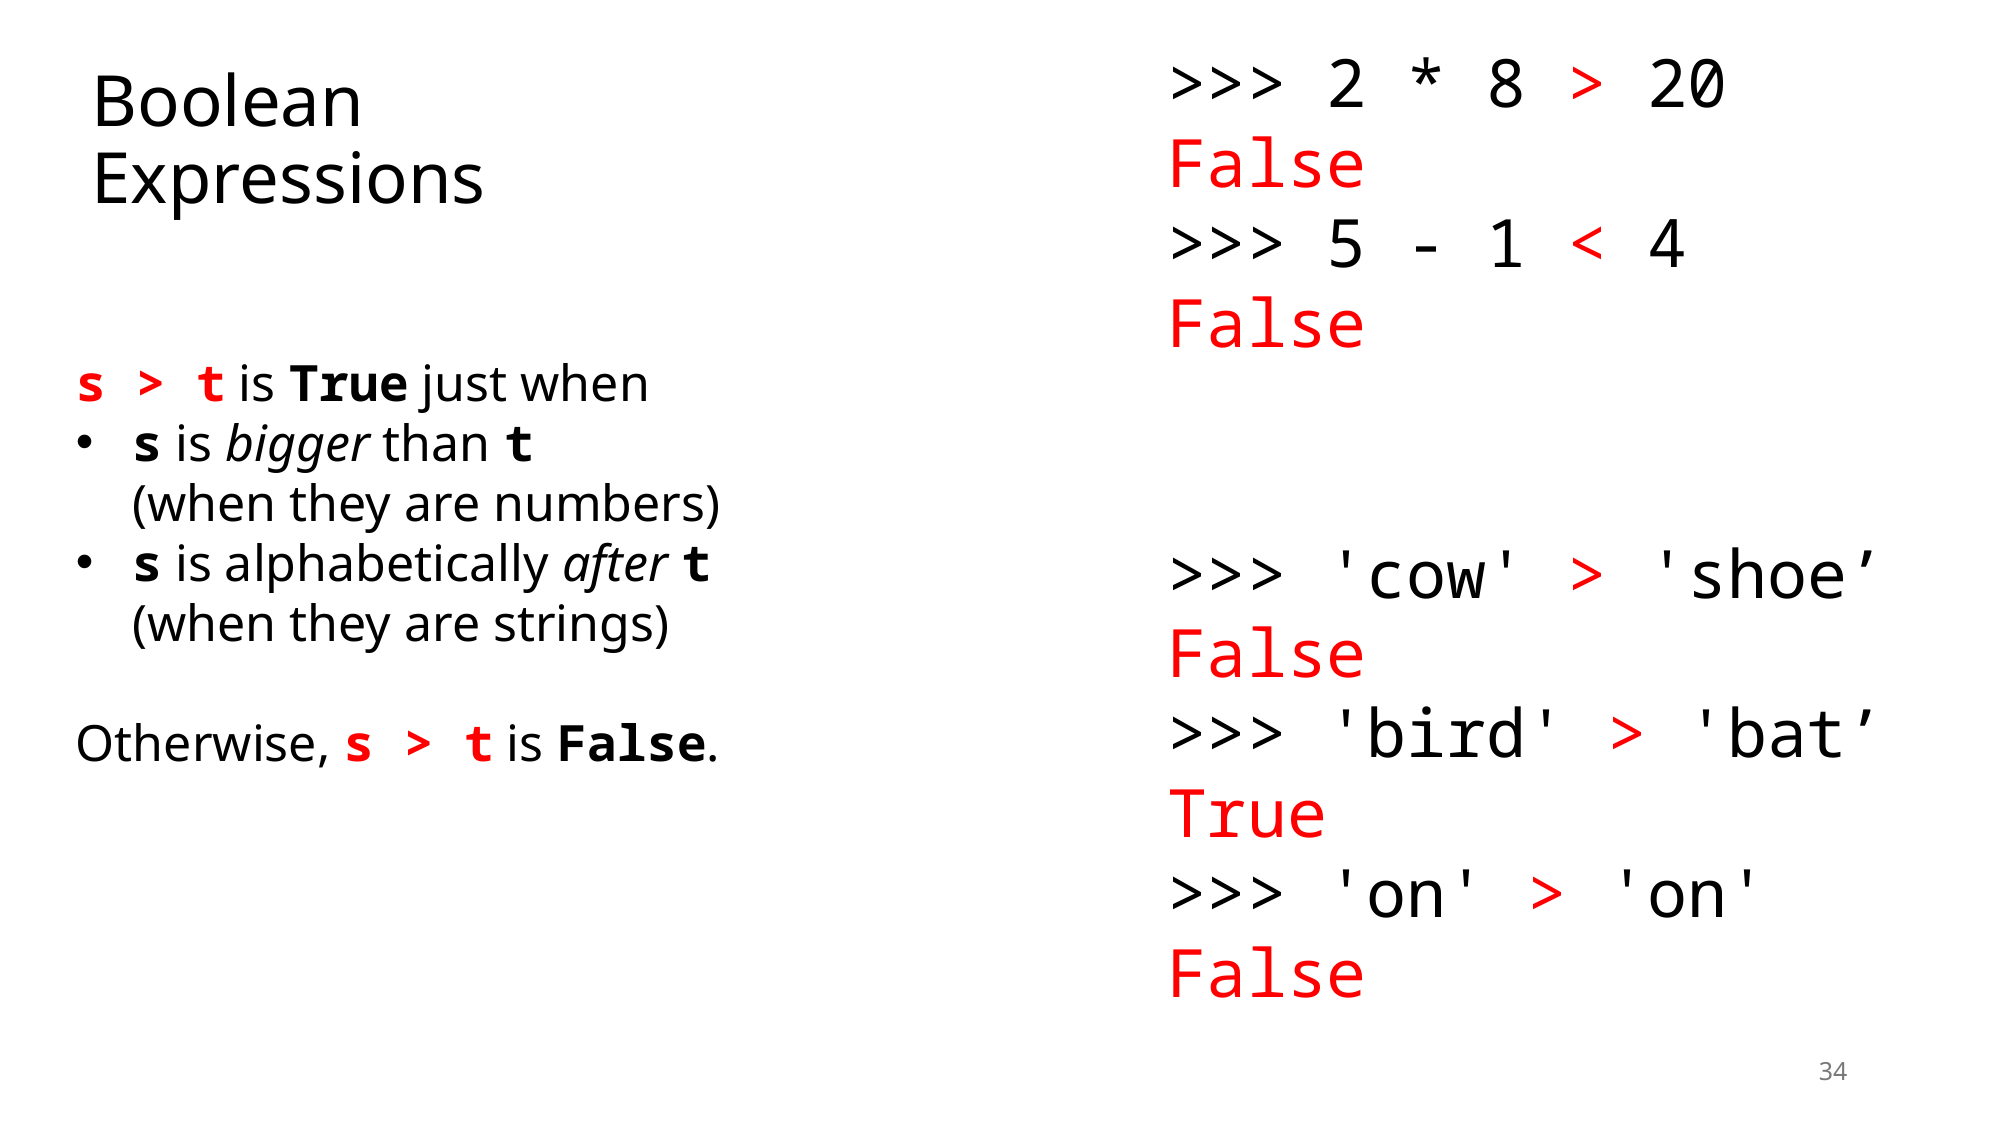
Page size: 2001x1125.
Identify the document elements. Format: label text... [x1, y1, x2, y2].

text_box >>> 'cow' > 'shoe’ False >>> 'bird' > 'bat’ True >>> 'on' > 'on' False [1152, 523, 1939, 1019]
slide_number 34 [1412, 1042, 1863, 1103]
text_box s > t is True just when s is bigger than t (when they are numbers) s is alphabetically after t (when they are strings) Otherwise, s > t is False. [61, 343, 848, 779]
title Boolean Expressions [76, 33, 519, 251]
text_box >>> 2 * 8 > 20 False >>> 5 - 1 < 4 False [1152, 33, 1939, 368]
